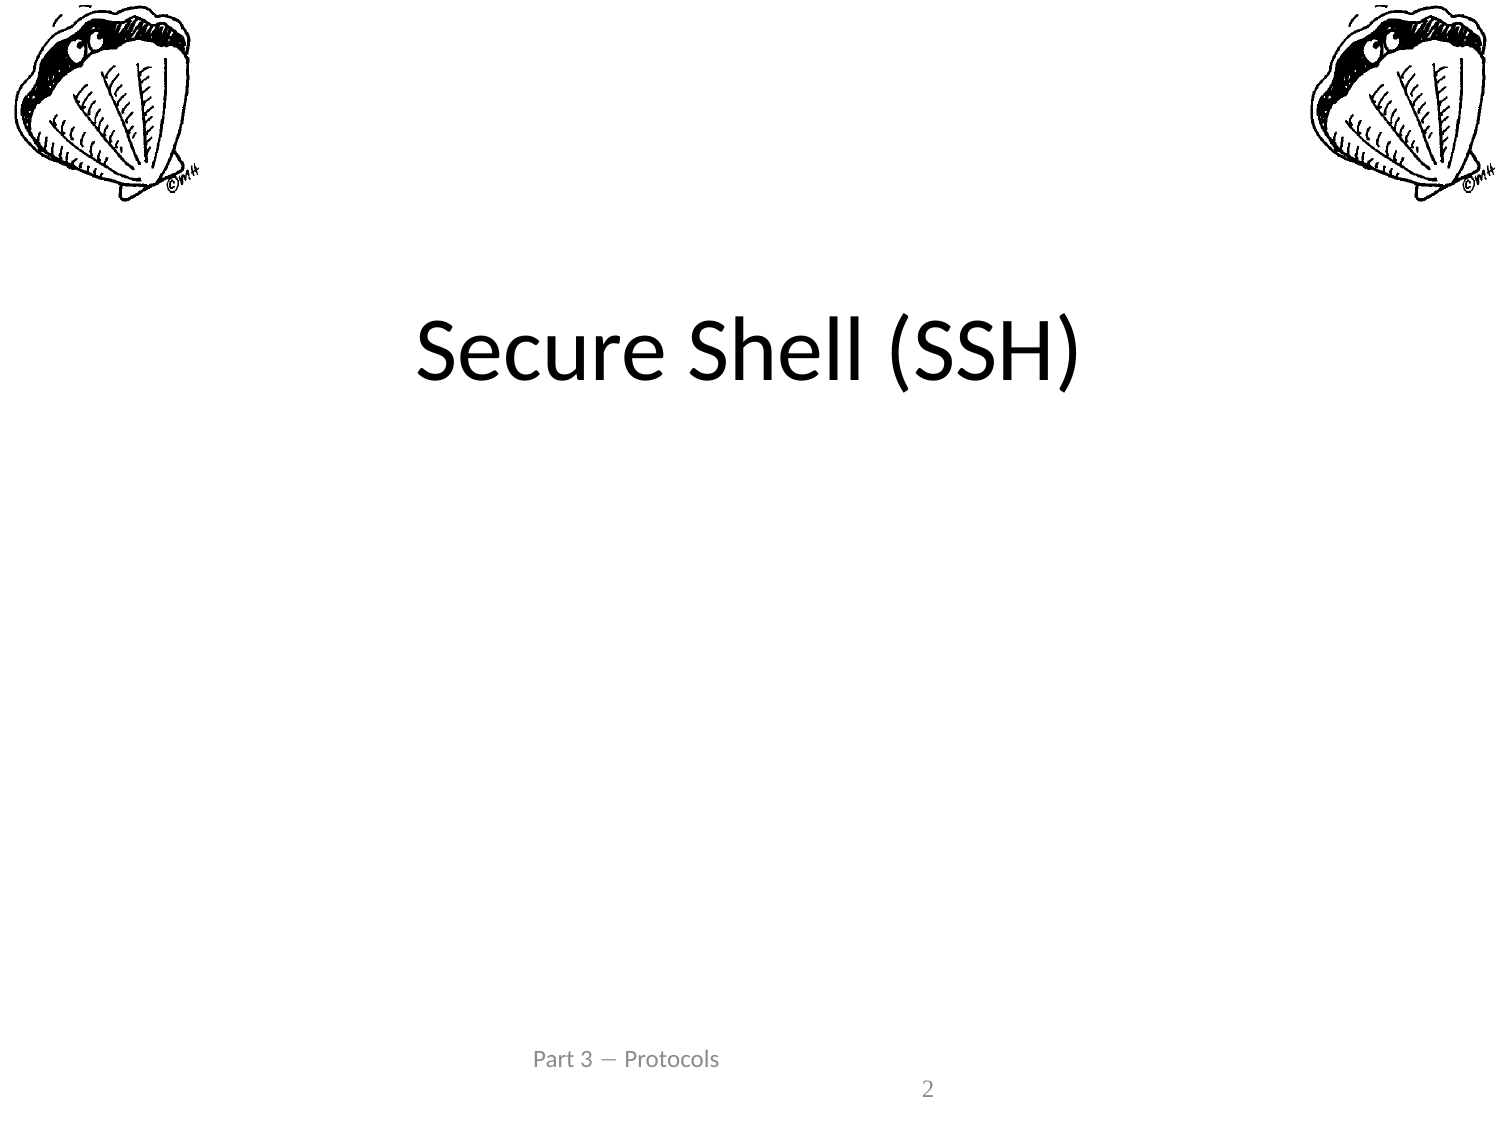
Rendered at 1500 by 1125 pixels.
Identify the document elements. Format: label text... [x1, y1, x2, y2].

picture [0, 0, 204, 238]
title Secure Shell (SSH) [112, 249, 1388, 438]
footer Part 3  Protocols 2 [512, 1042, 988, 1103]
picture [1296, 0, 1500, 238]
